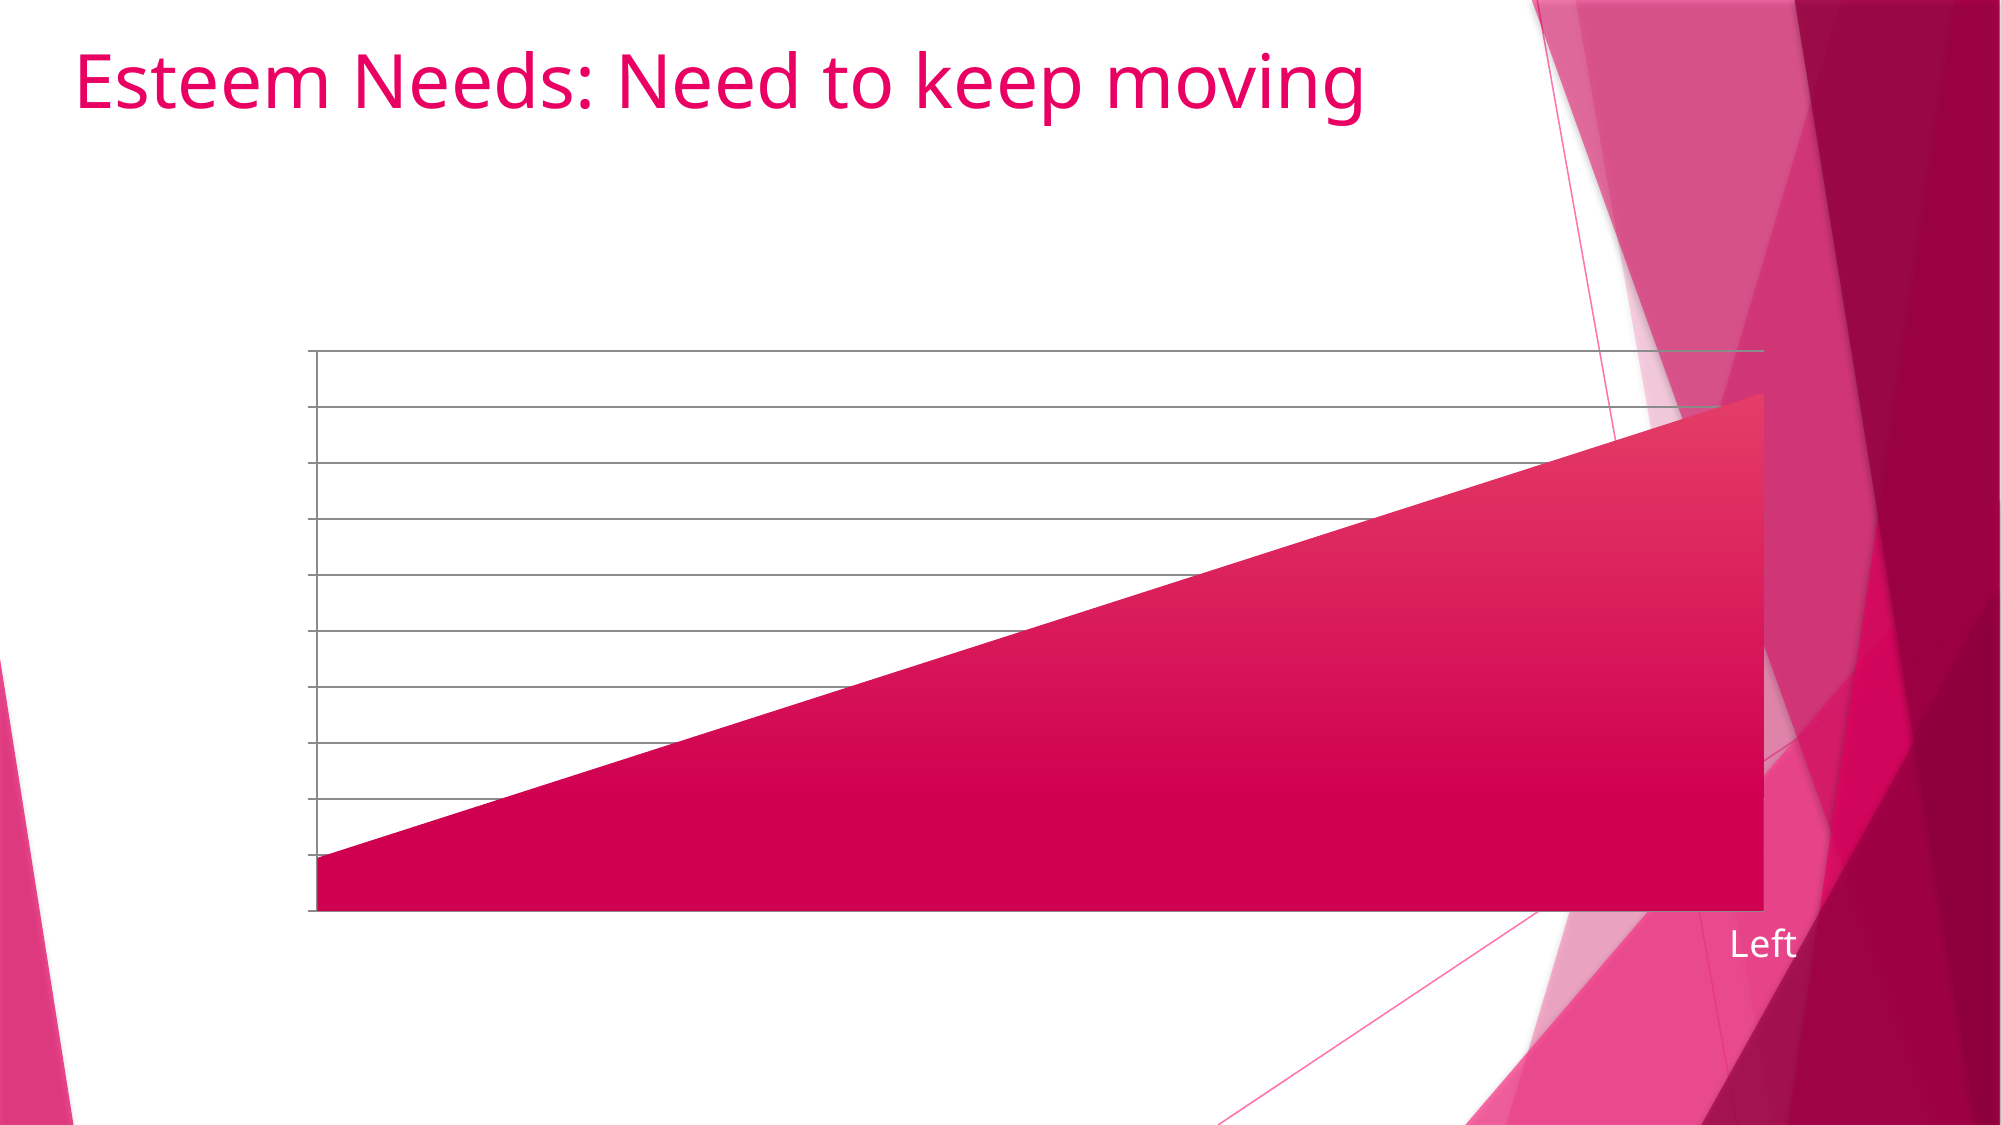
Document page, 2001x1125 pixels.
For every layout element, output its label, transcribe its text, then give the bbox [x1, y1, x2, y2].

chart [113, 193, 1833, 1086]
title Esteem Needs: Need to keep moving [58, 26, 1469, 244]
